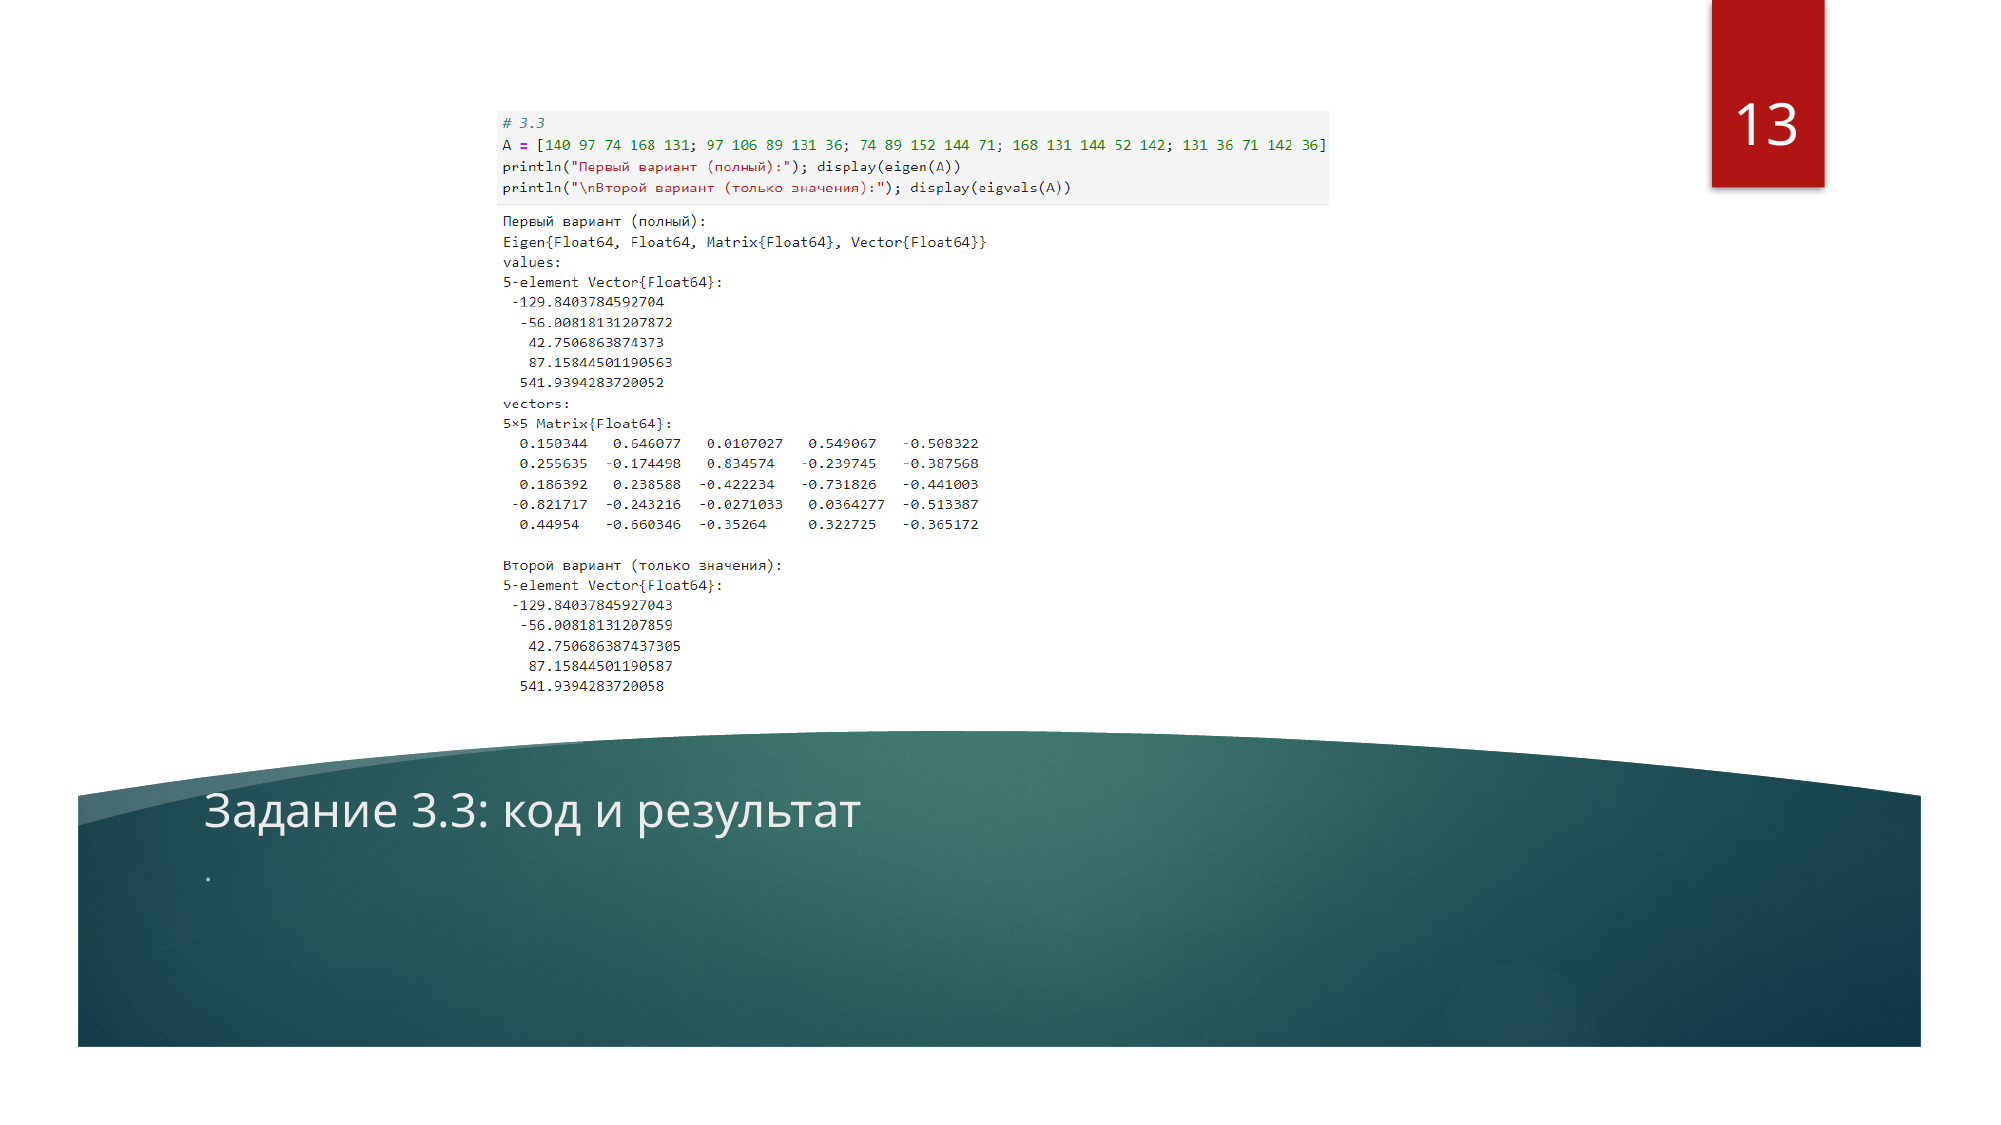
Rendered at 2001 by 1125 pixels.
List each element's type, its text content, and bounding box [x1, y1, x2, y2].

slide_number 13 [1698, 48, 1836, 175]
picture [497, 111, 1329, 698]
list . [189, 844, 1826, 1005]
title Задание 3.3: код и результат [189, 772, 1638, 844]
